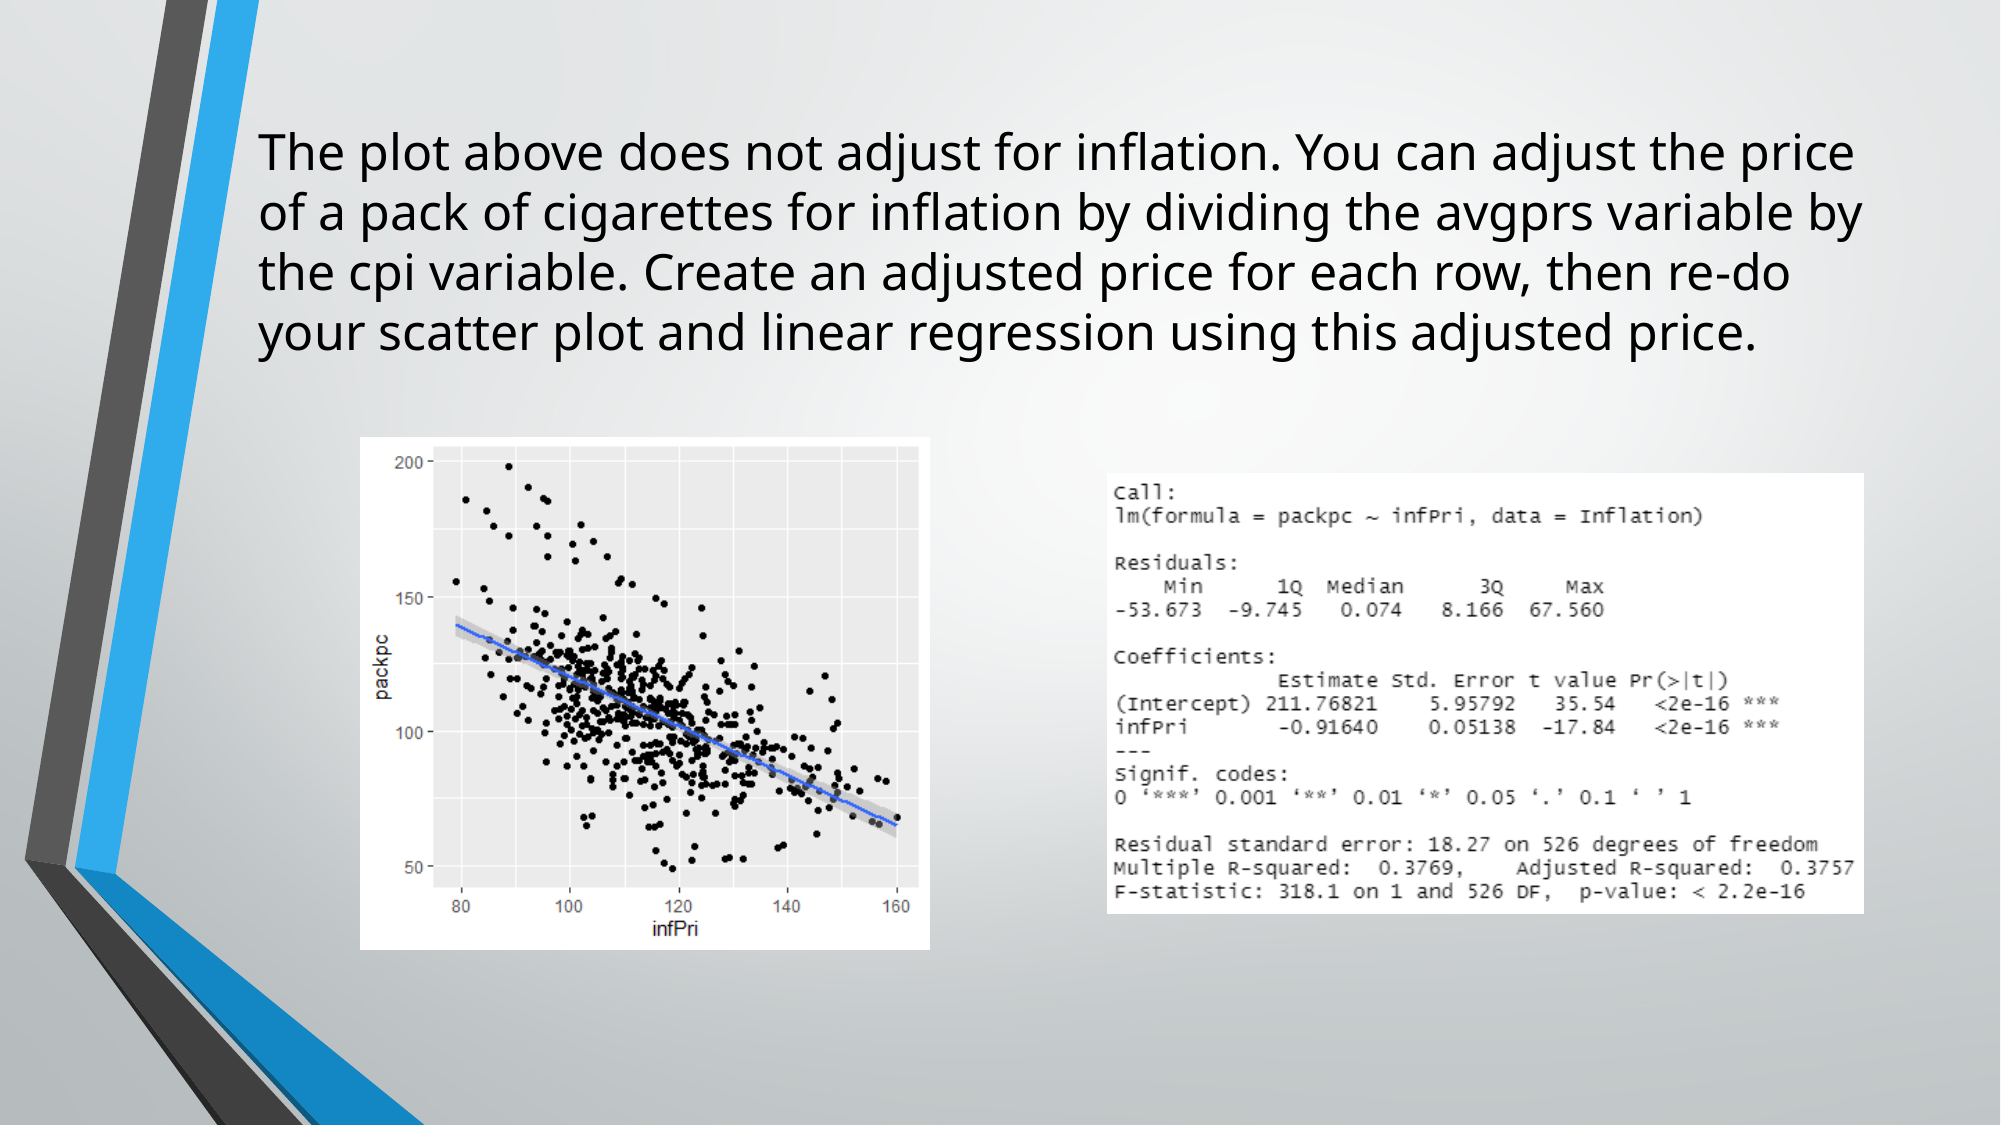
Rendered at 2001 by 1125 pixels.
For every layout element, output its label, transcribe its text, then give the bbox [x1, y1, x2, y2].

title The plot above does not adjust for inflation. You can adjust the price of a pack of cigarettes for inflation by dividing the avgprs variable by the cpi variable. Create an adjusted price for each row, then re-do your scatter plot and linear regression using this adjusted price. [243, 112, 1887, 400]
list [1107, 473, 1864, 915]
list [360, 437, 930, 951]
